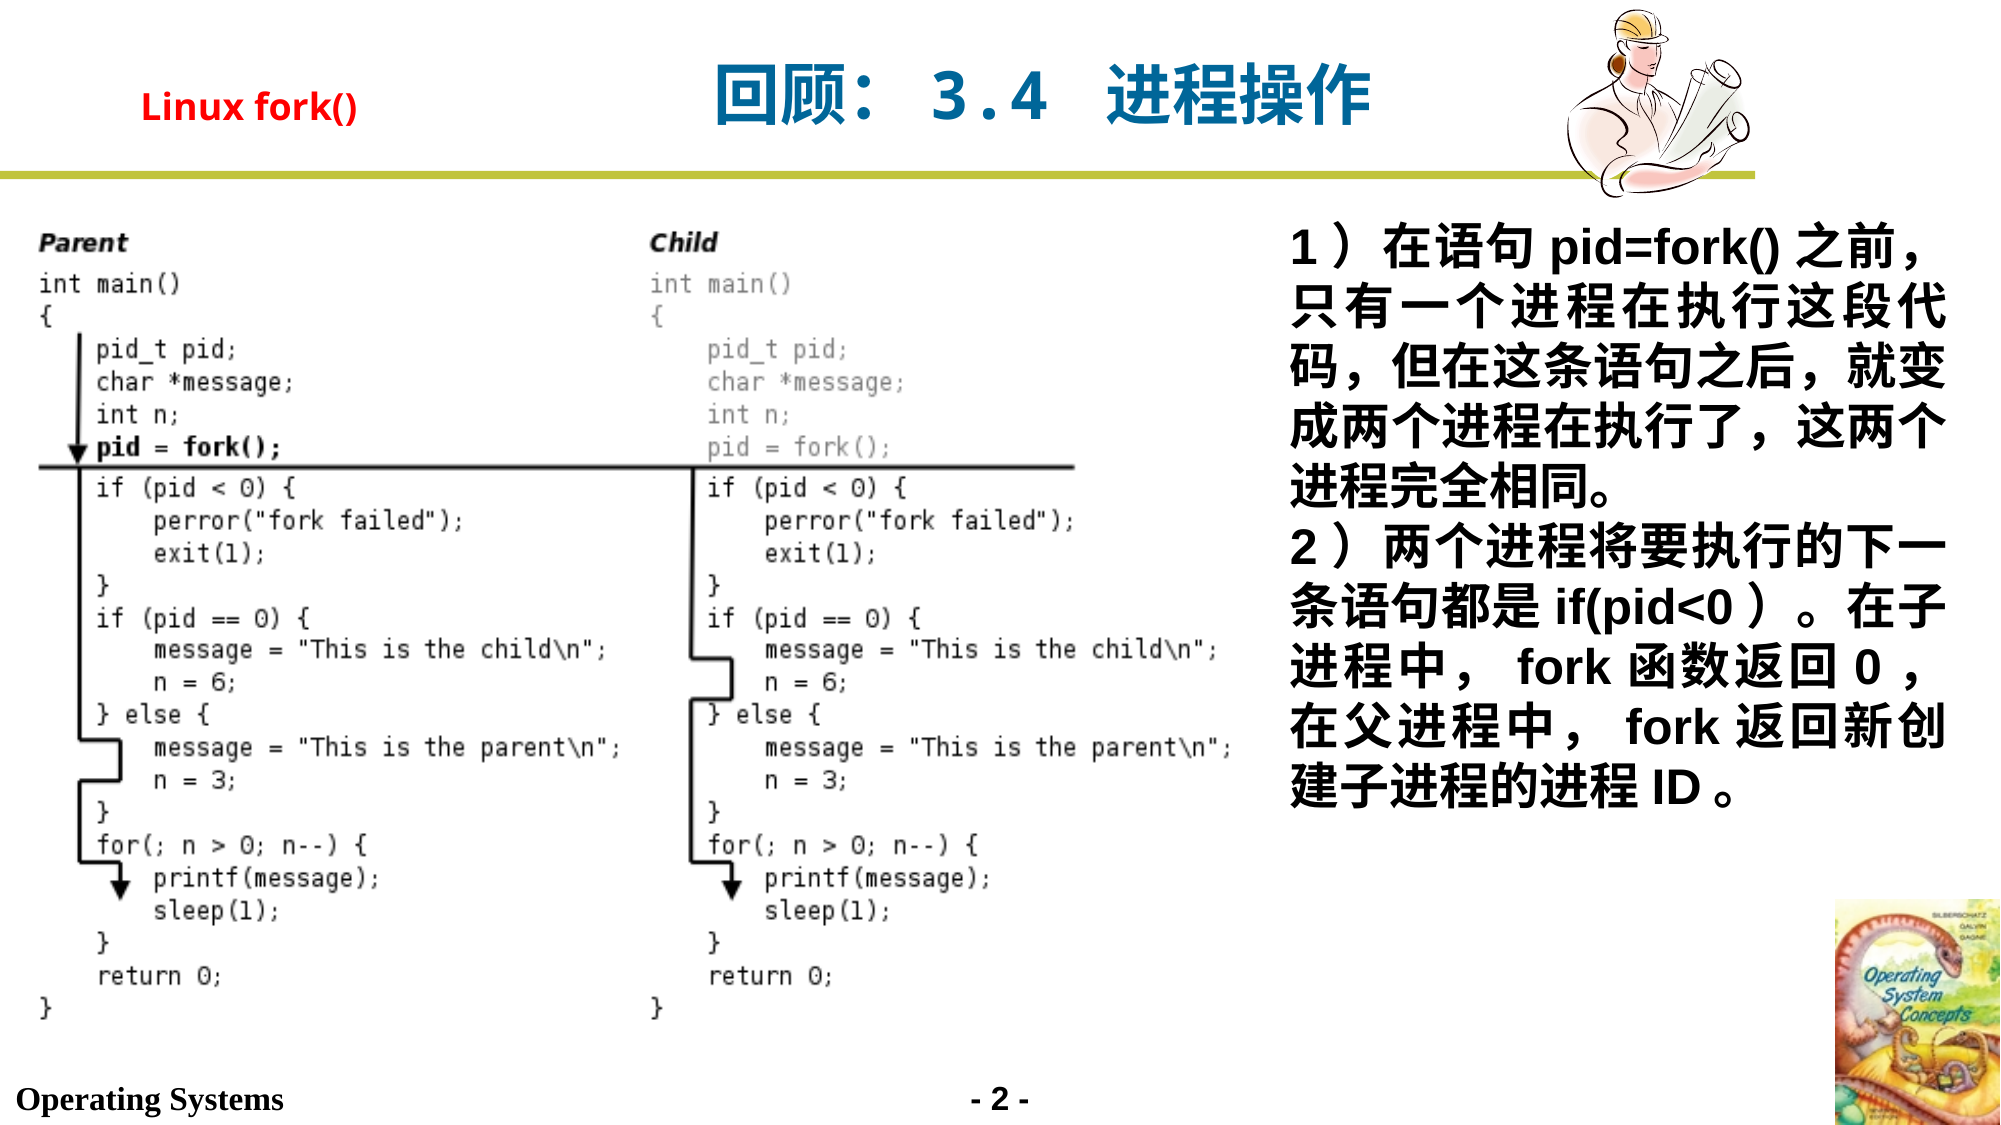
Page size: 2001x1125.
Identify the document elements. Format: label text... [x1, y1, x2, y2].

picture [1835, 899, 2000, 1125]
picture [0, 199, 1247, 1026]
text_box 回顾：3.4 进程操作 [519, 45, 1561, 141]
text_box Linux fork() [37, 61, 461, 150]
text_box 1）在语句pid=fork()之前，只有一个进程在执行这段代码，但在这条语句之后，就变成两个进程在执行了，这两个进程完全相同。 2）两个进程将要执行的下一条语句都是if(pid<0）。在子进程中，fork函数返回0，在父进程中，fork返回新创建子进程的进程ID。 [1274, 206, 1963, 822]
picture [1561, 0, 1750, 200]
